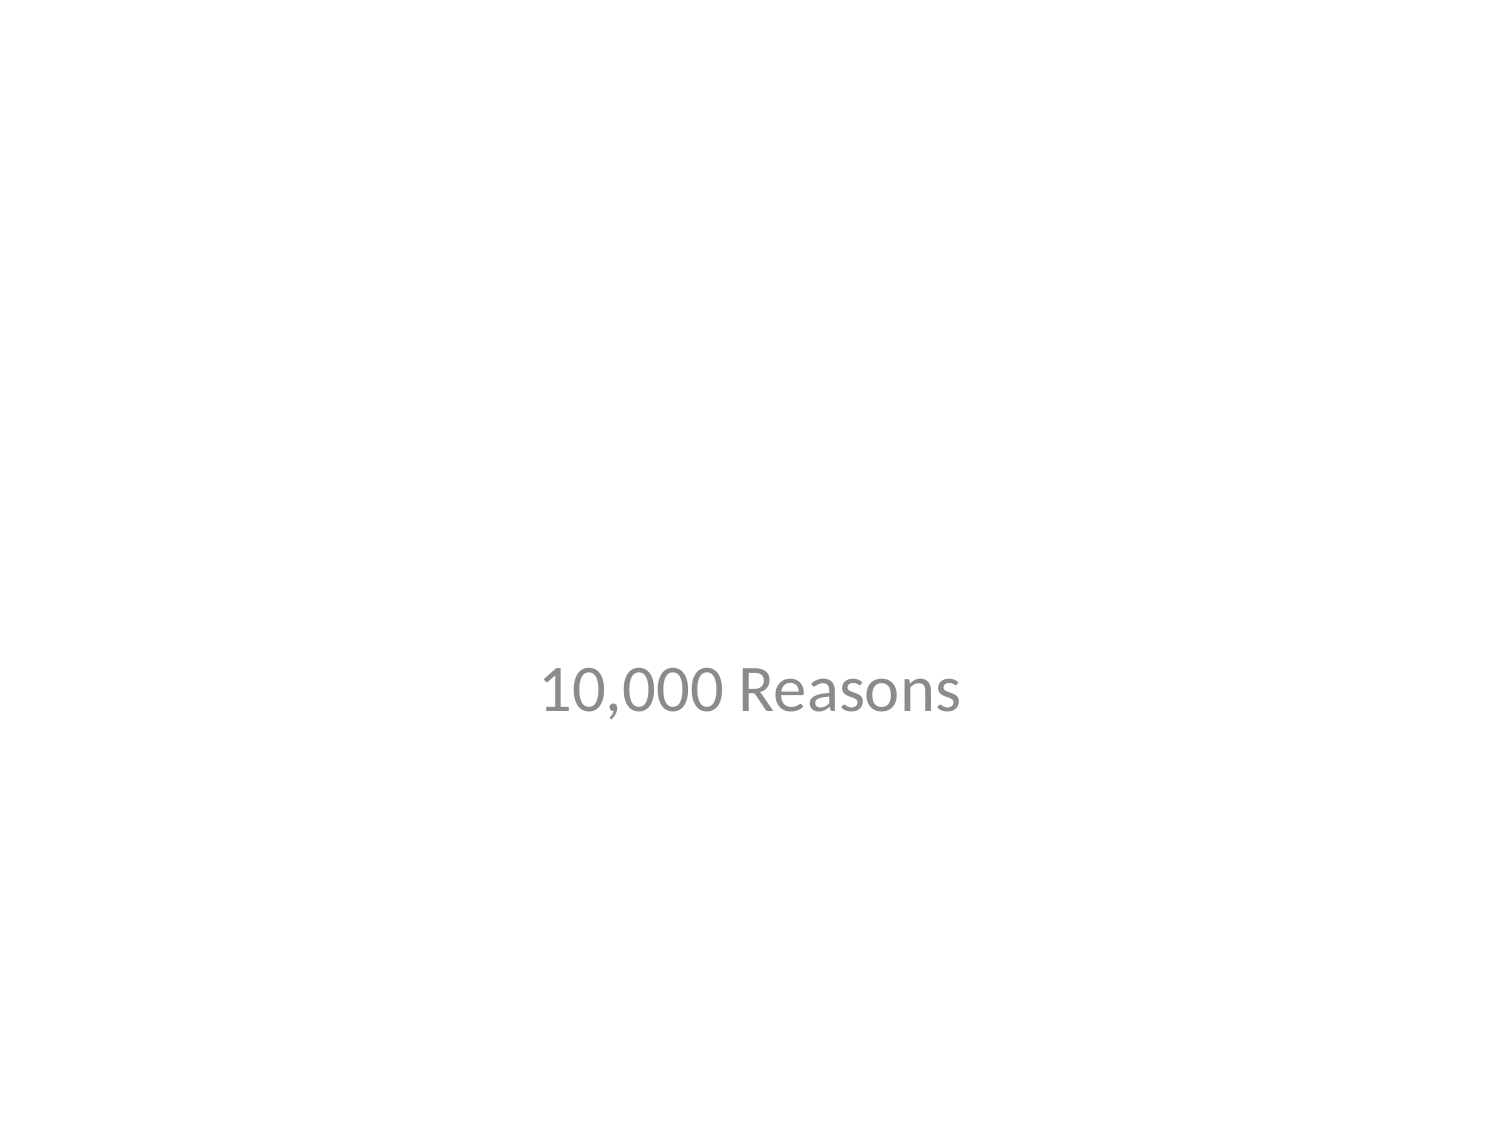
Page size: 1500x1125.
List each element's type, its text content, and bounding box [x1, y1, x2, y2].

subtitle 10,000 Reasons [225, 637, 1275, 925]
